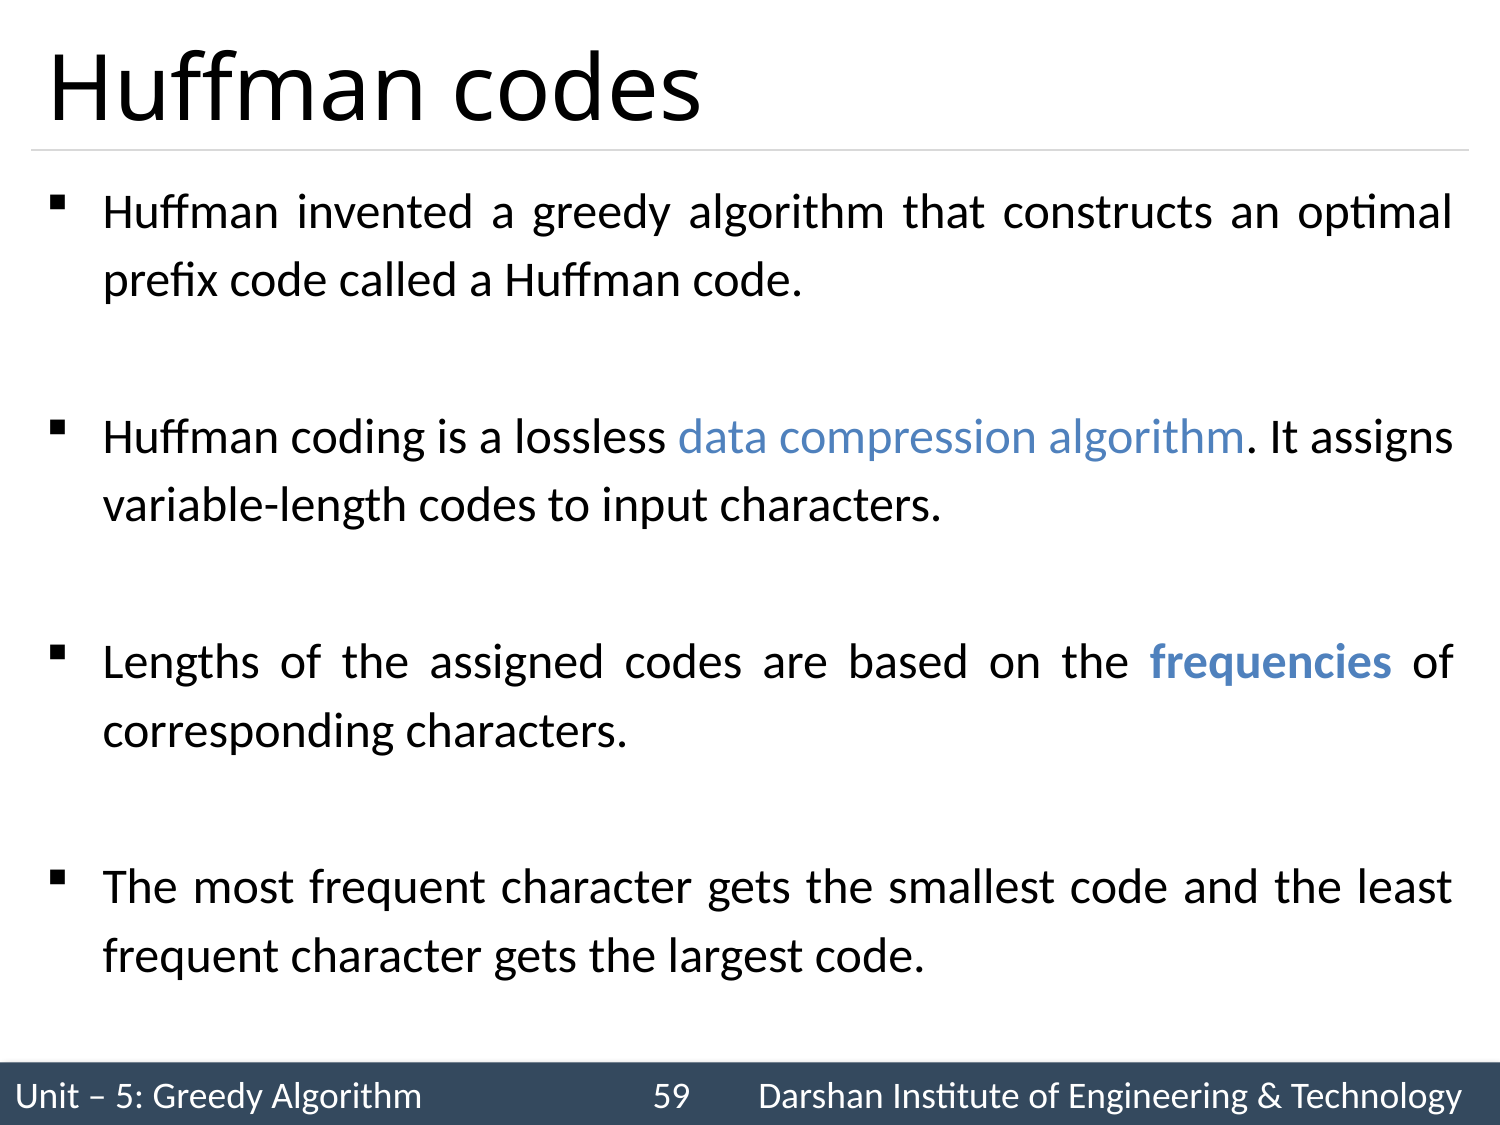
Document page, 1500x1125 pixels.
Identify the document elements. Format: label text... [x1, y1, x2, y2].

title Huffman codes [31, 17, 1469, 150]
list Huffman invented a greedy algorithm that constructs an optimal prefix code called a Huffman code. Huffman coding is a lossless data compression algorithm. It assigns variable-length codes to input characters. Lengths of the assigned codes are based on the frequencies of corresponding characters. The most frequent character gets the smallest code and the least frequent character gets the largest code. [31, 162, 1469, 1038]
